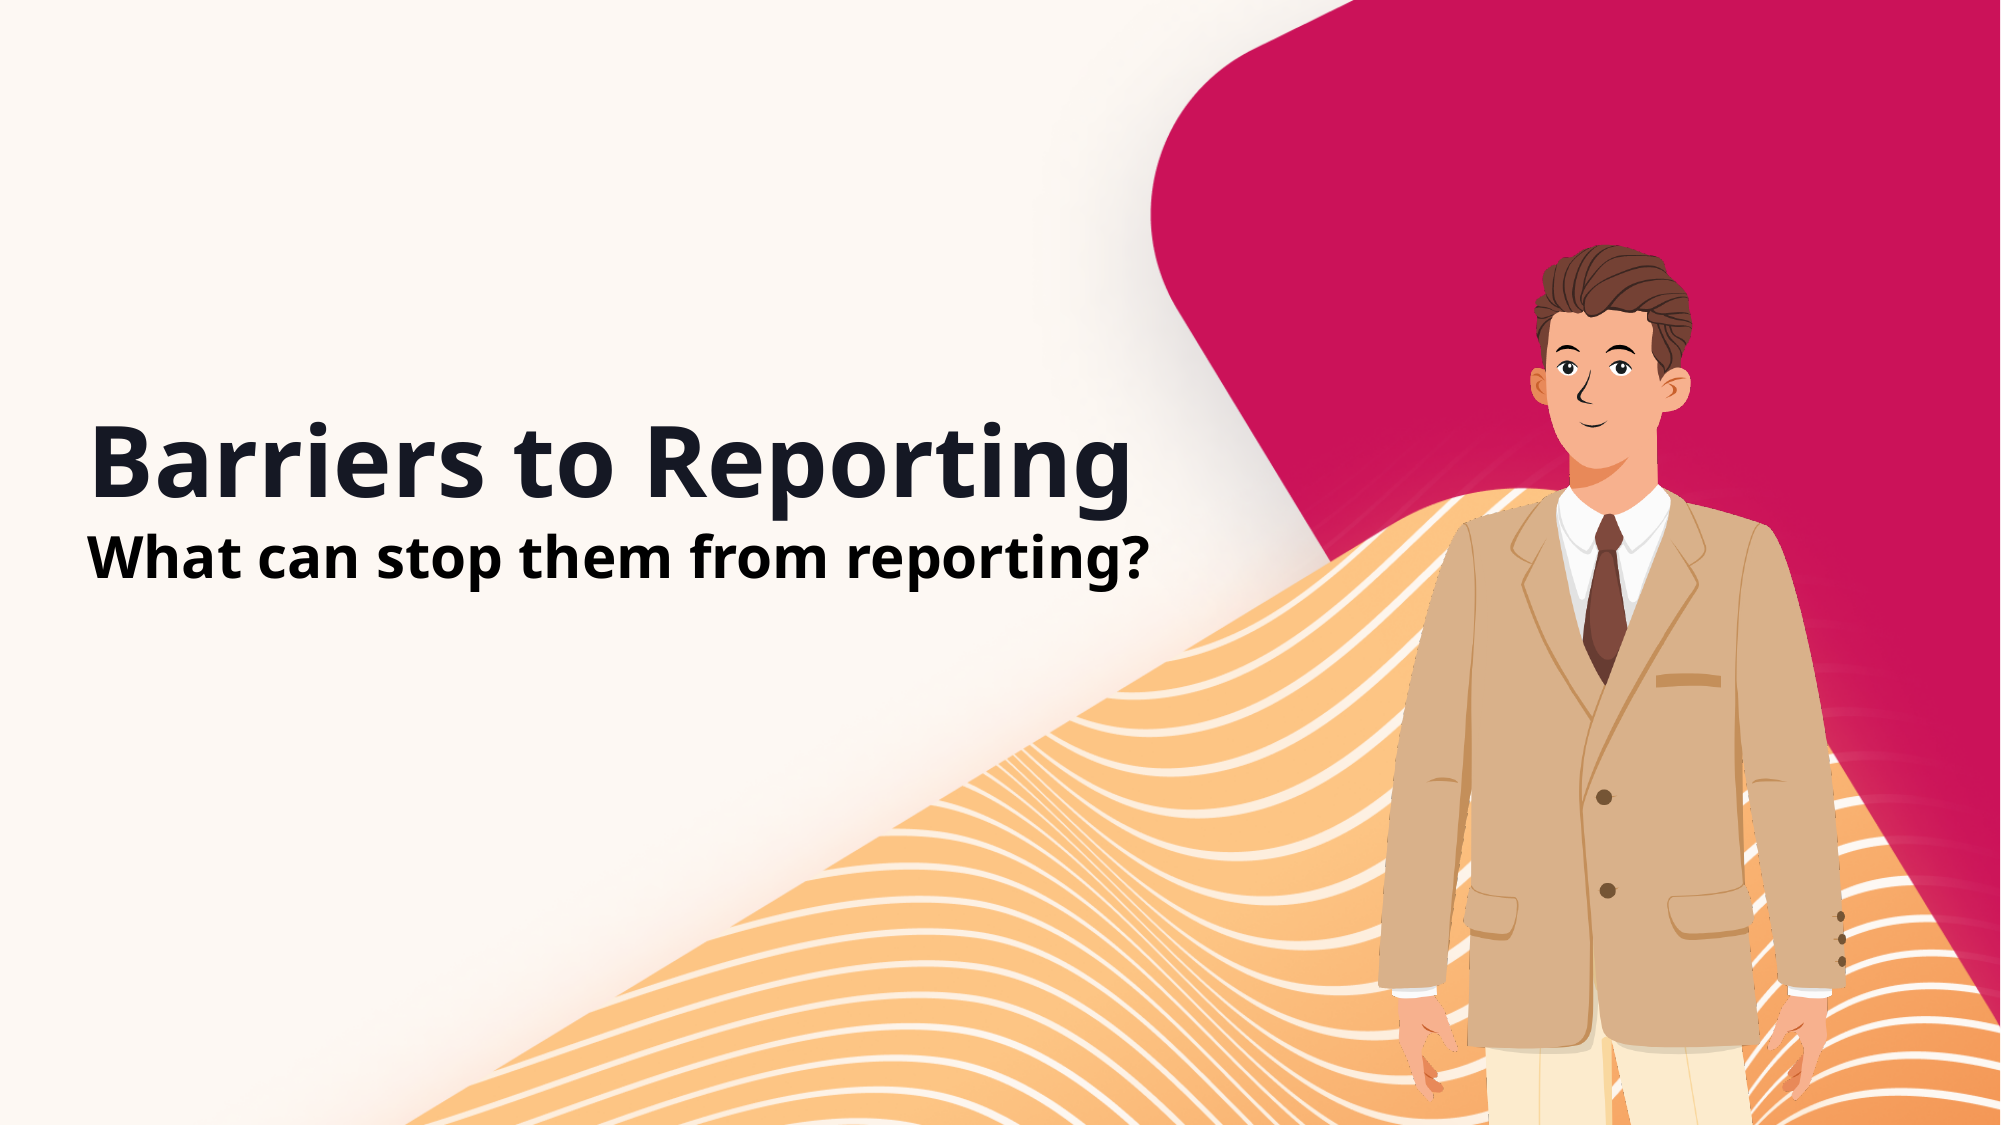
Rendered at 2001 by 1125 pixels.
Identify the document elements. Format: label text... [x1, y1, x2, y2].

picture [0, 0, 2001, 1125]
text_box What can stop them from reporting? [72, 506, 1218, 599]
text_box Barriers to Reporting [72, 313, 1231, 527]
